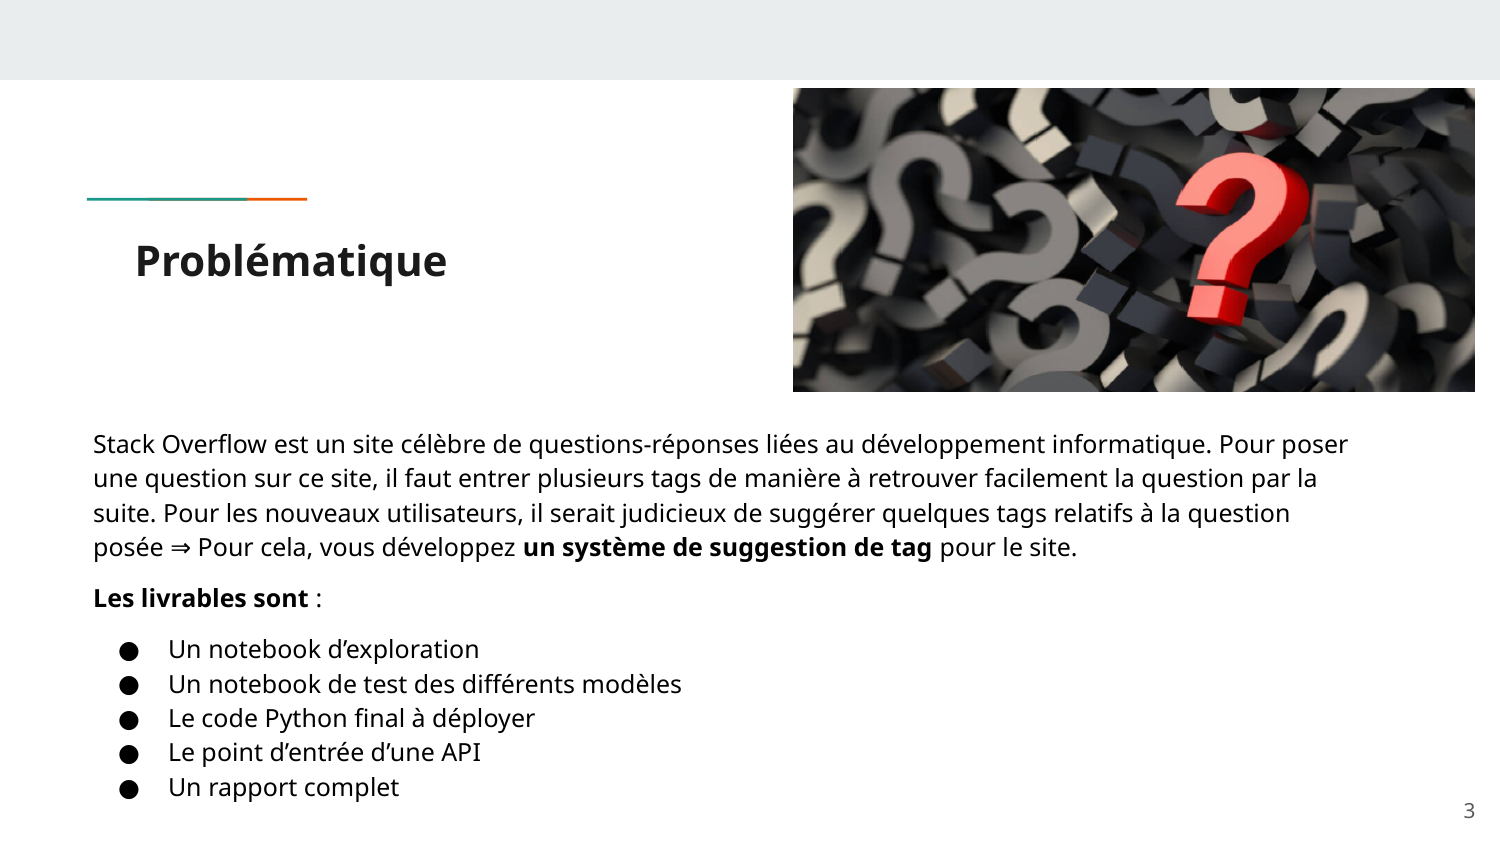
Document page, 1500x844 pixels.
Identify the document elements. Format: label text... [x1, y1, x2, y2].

text_box Stack Overflow est un site célèbre de questions-réponses liées au développement informatique. Pour poser une question sur ce site, il faut entrer plusieurs tags de manière à retrouver facilement la question par la suite. Pour les nouveaux utilisateurs, il serait judicieux de suggérer quelques tags relatifs à la question posée ⇒ Pour cela, vous développez un système de suggestion de tag pour le site. Les livrables sont : Un notebook d’exploration Un notebook de test des différents modèles Le code Python final à déployer Le point d’entrée d’une API Un rapport complet [78, 398, 1401, 827]
picture [793, 88, 1475, 392]
slide_number ‹#› [1400, 779, 1491, 844]
title Problématique [119, 216, 728, 305]
